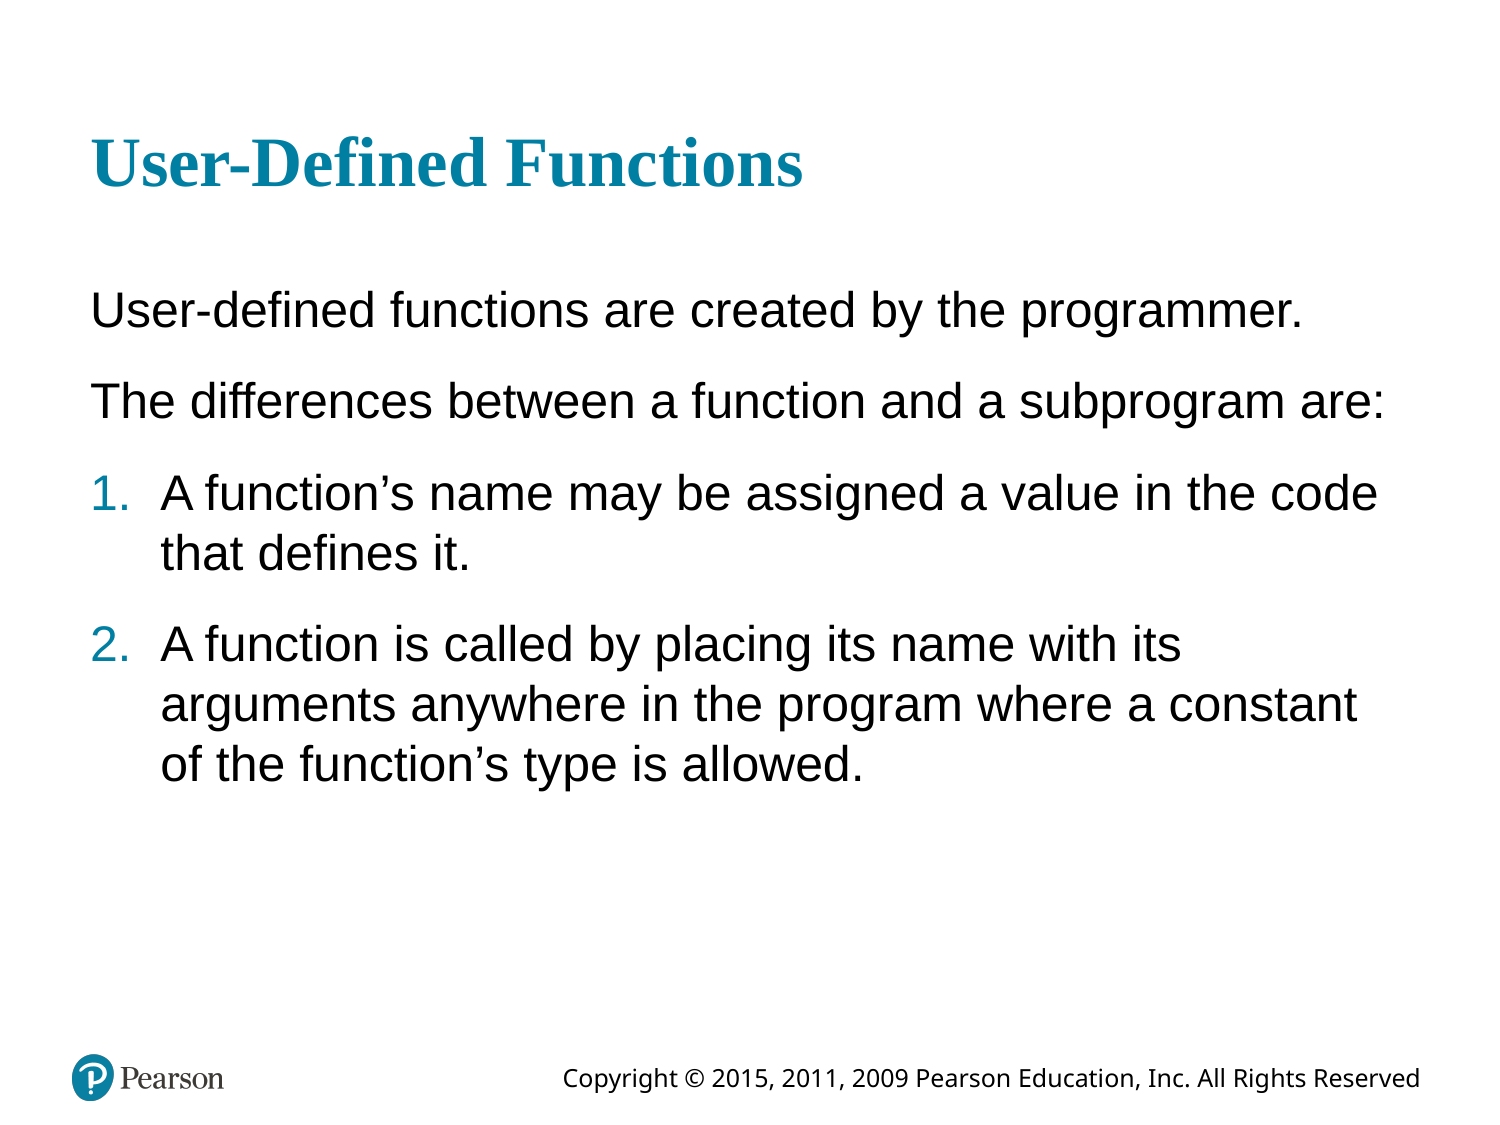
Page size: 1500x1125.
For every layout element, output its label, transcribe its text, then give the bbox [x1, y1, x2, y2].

title User-Defined Functions [75, 35, 1425, 216]
picture [98, 1054, 224, 1101]
picture [72, 1087, 83, 1101]
picture [72, 1054, 88, 1070]
list User-defined functions are created by the programmer. The differences between a function and a subprogram are: A function’s name may be assigned a value in the code that defines it. A function is called by placing its name with its arguments anywhere in the program where a constant of the function’s type is allowed. [75, 262, 1425, 1005]
picture [80, 1063, 106, 1088]
